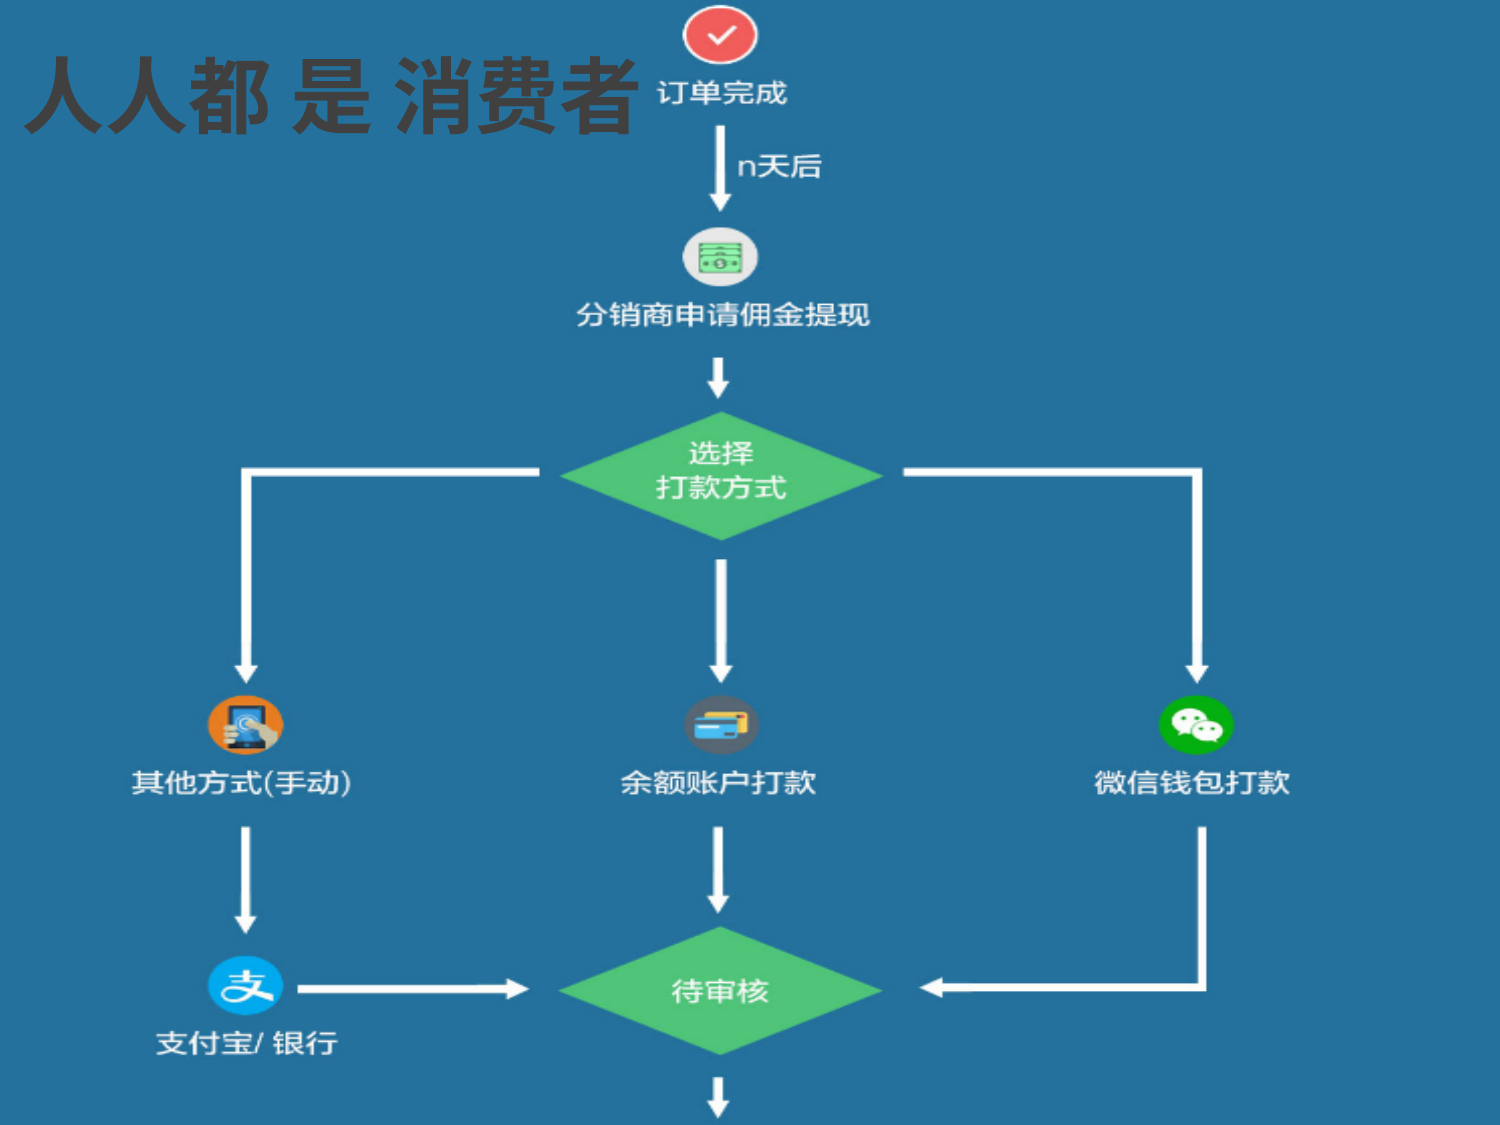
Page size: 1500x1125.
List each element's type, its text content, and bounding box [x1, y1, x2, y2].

picture [0, 0, 1500, 1125]
text_box 人人都 是 消费者 [7, 36, 1038, 152]
